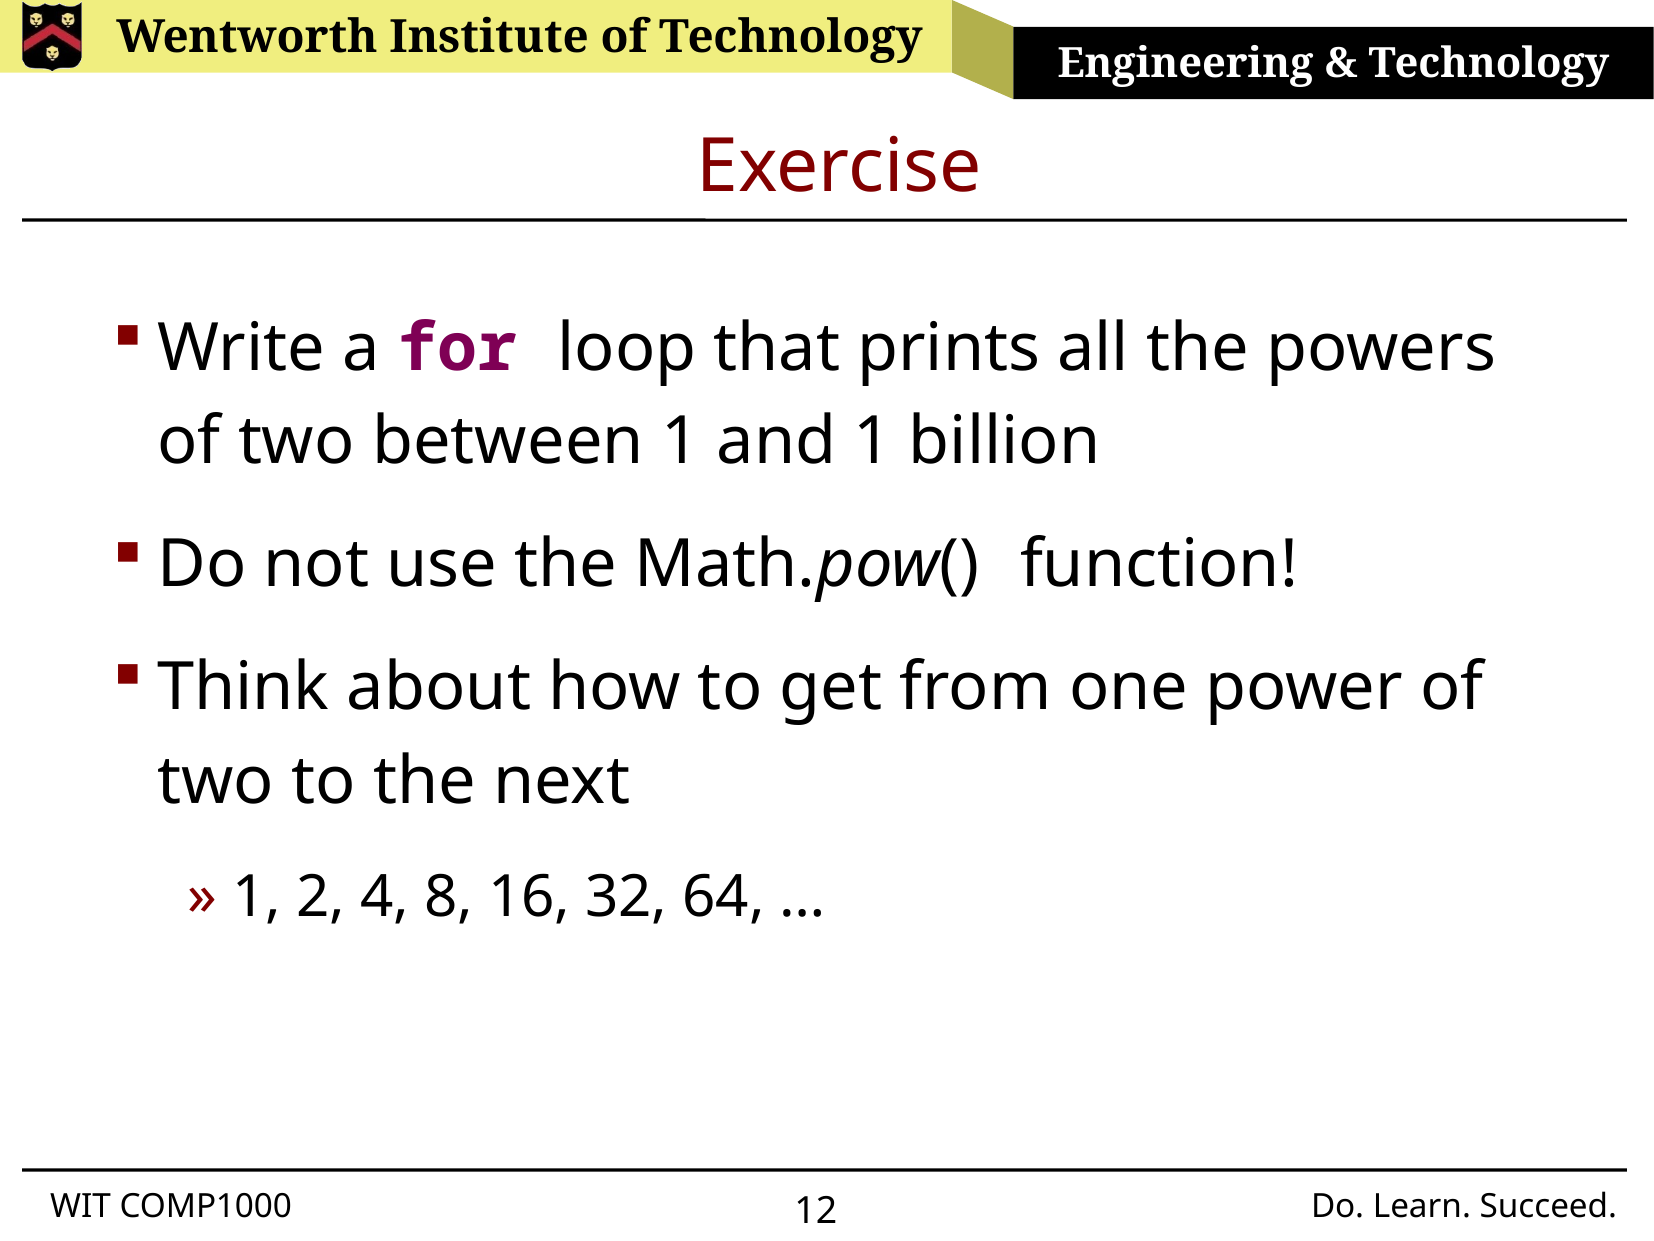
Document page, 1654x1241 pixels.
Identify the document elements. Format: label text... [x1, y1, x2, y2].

list Write a for loop that prints all the powers of two between 1 and 1 billion Do not use the Math.pow() function! Think about how to get from one power of two to the next 1, 2, 4, 8, 16, 32, 64, … [82, 290, 1571, 1109]
picture [22, 0, 82, 72]
title Exercise [201, 50, 1477, 258]
